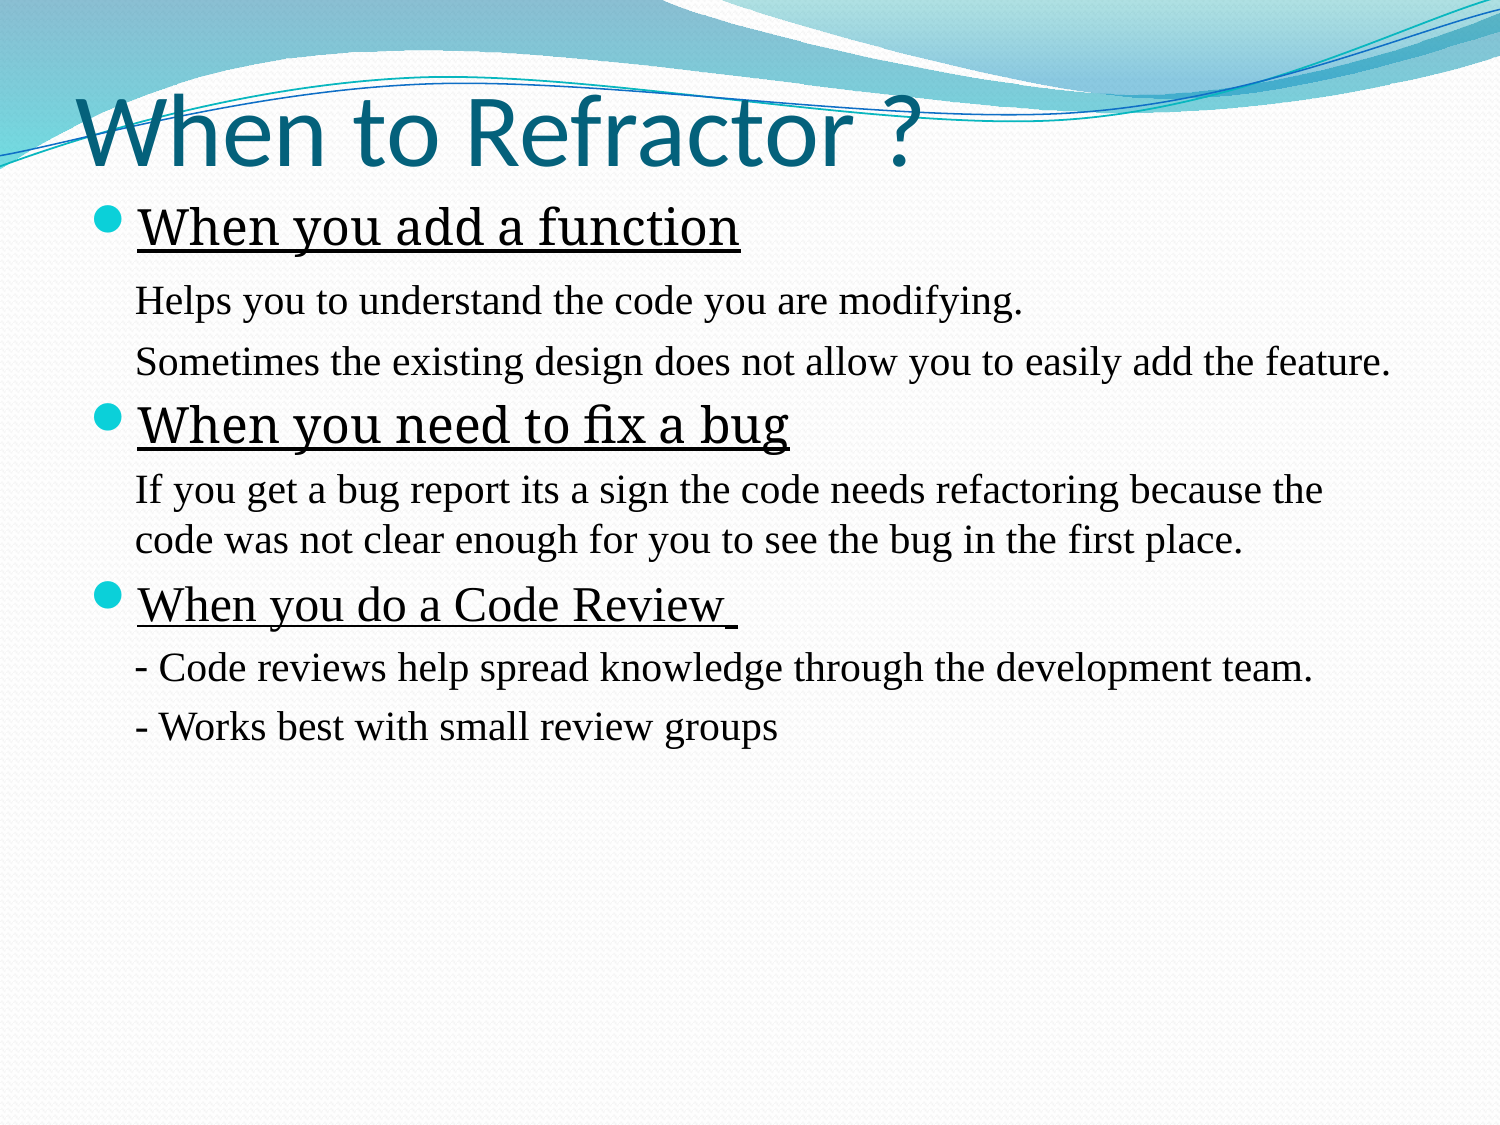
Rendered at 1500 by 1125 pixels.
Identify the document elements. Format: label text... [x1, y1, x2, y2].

list When you add a function Helps you to understand the code you are modifying. Sometimes the existing design does not allow you to easily add the feature. When you need to fix a bug If you get a bug report its a sign the code needs refactoring because the code was not clear enough for you to see the bug in the first place. When you do a Code Review - Code reviews help spread knowledge through the development team. - Works best with small review groups [75, 188, 1425, 1038]
title When to Refractor ? [75, 0, 1425, 188]
